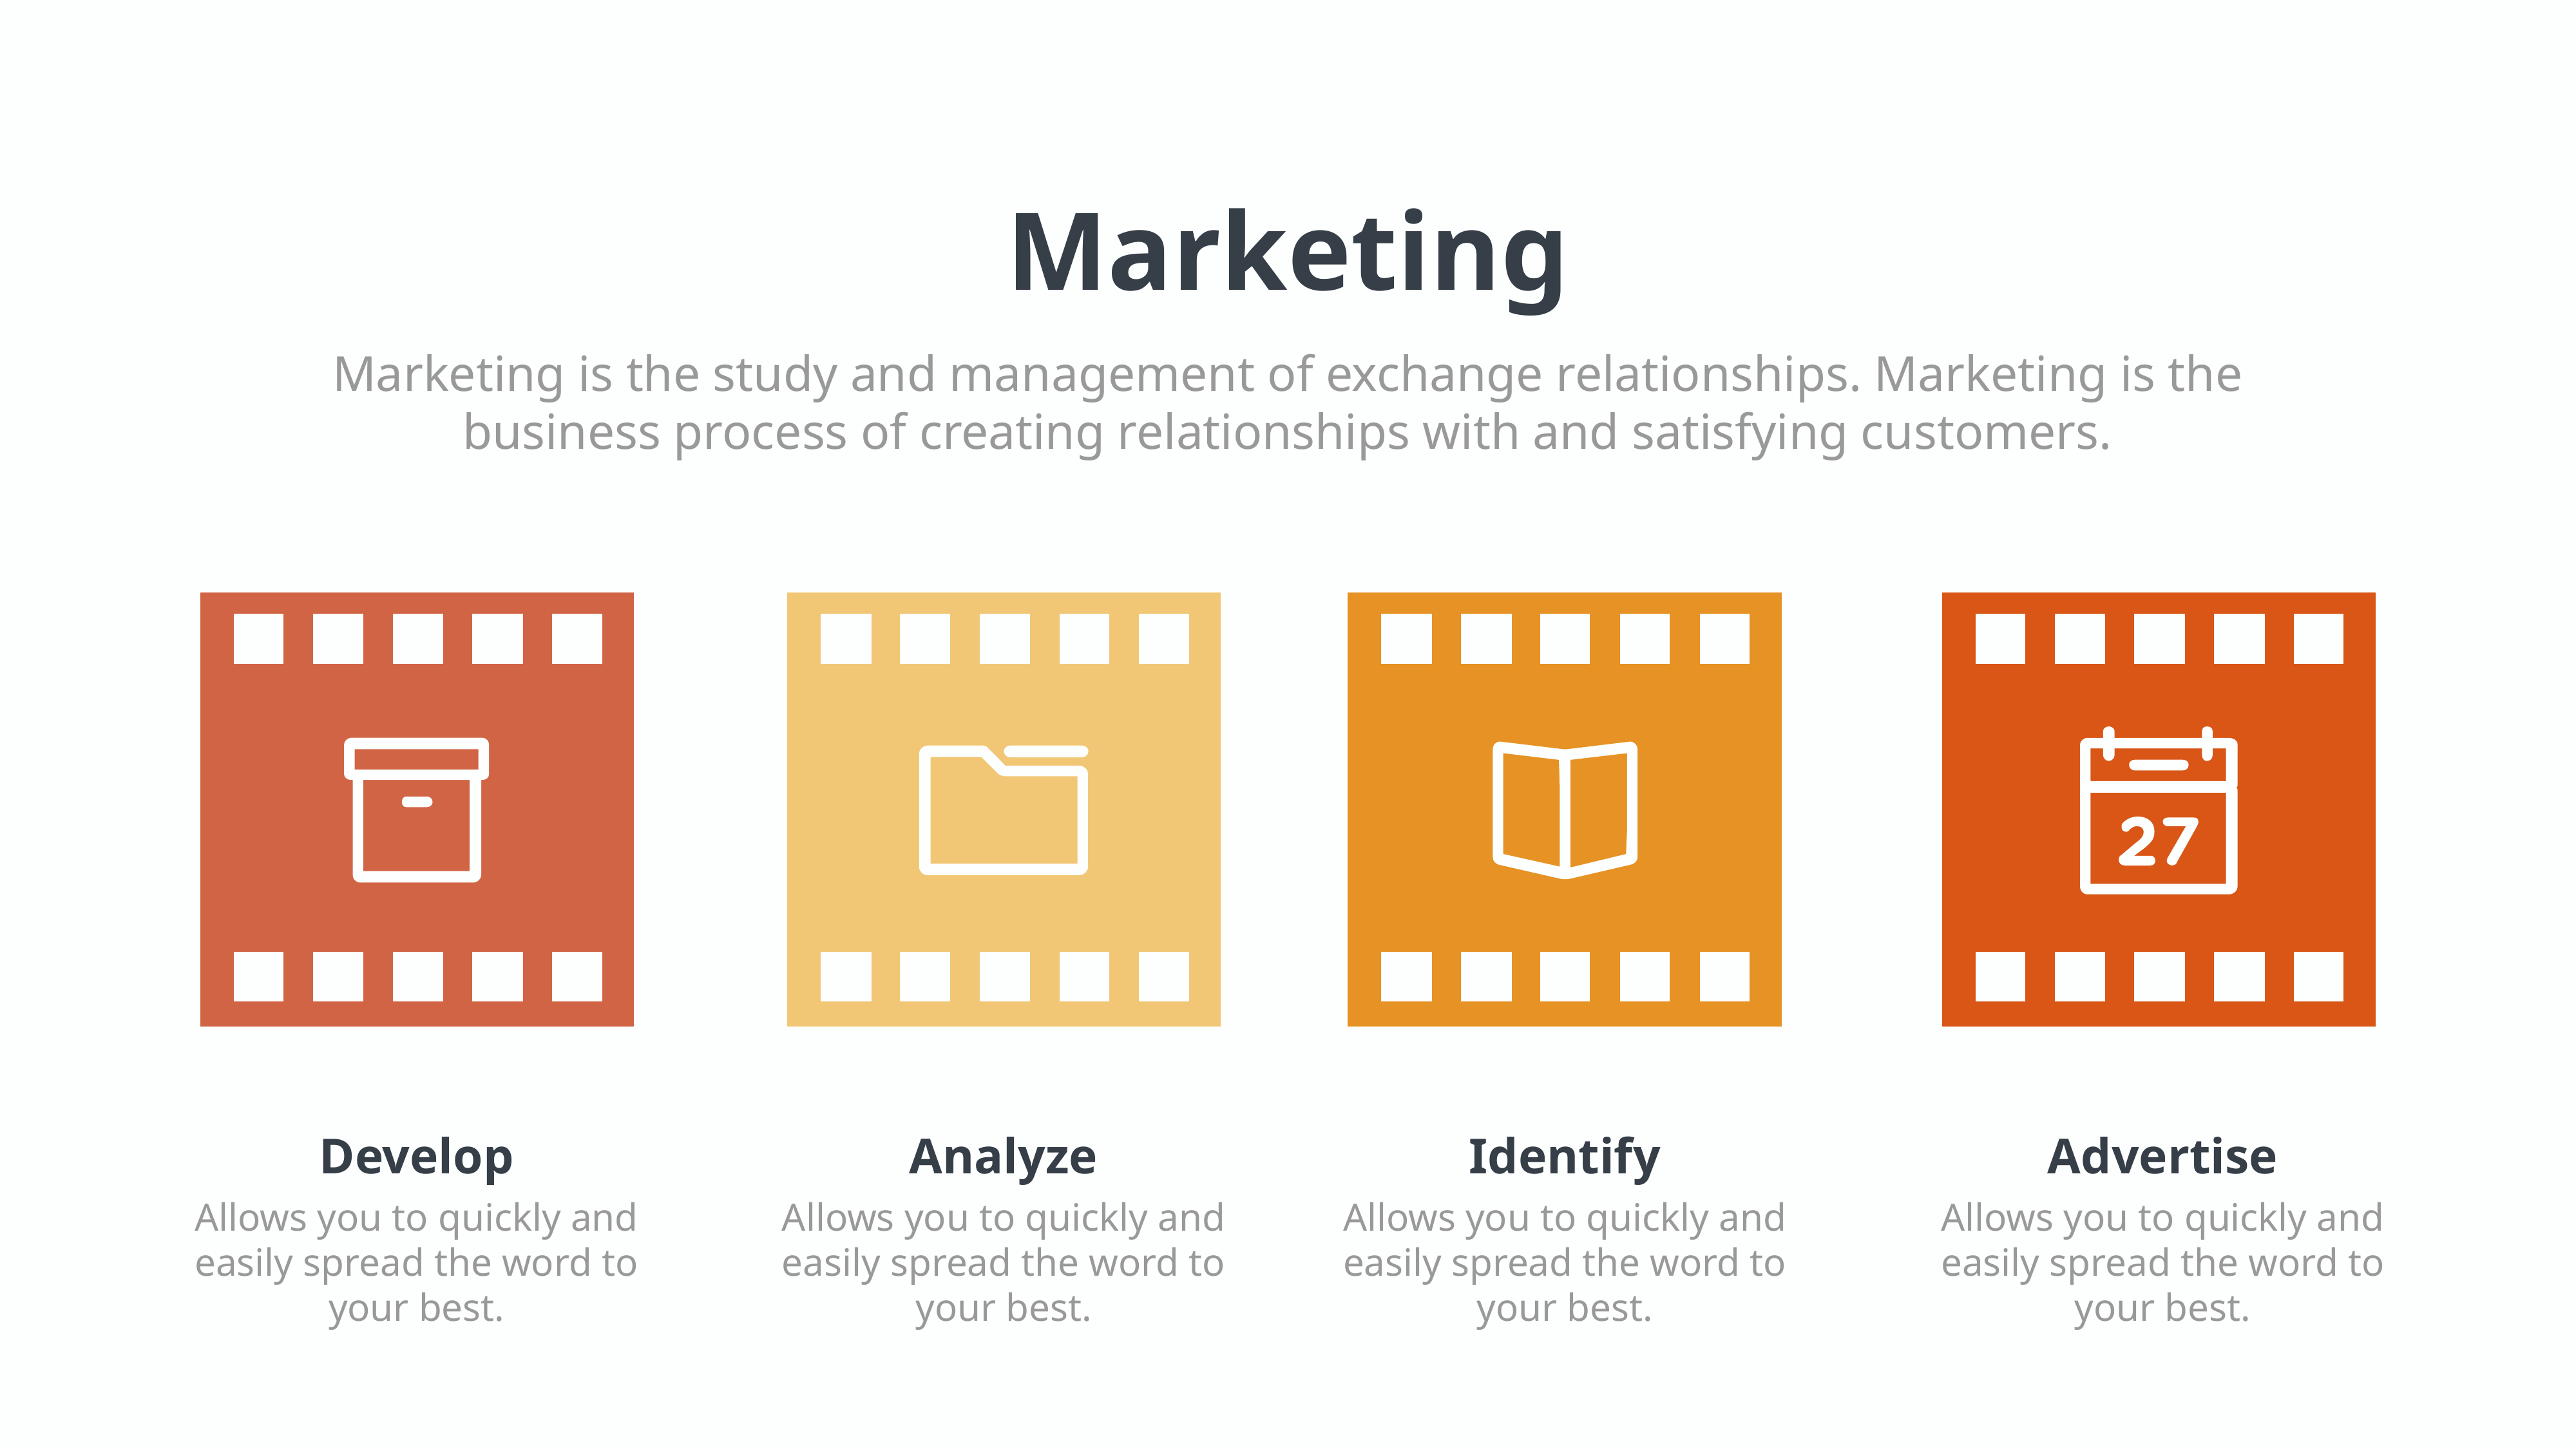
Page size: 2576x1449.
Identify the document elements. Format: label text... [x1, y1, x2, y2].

text_box [2133, 614, 2185, 664]
text_box [1540, 614, 1590, 664]
text_box [551, 614, 603, 664]
text_box [2293, 614, 2343, 664]
text_box [1348, 592, 1782, 1027]
text_box [401, 796, 433, 808]
text_box Advertise [2037, 1120, 2289, 1188]
text_box [1976, 951, 2026, 1002]
text_box [1060, 614, 1110, 664]
text_box [1620, 951, 1670, 1002]
text_box [1460, 614, 1512, 664]
text_box Allows you to quickly and easily spread the word to your best. [729, 1189, 1279, 1334]
text_box [2080, 726, 2238, 895]
text_box [980, 951, 1030, 1002]
text_box [1460, 951, 1512, 1002]
text_box [1380, 614, 1432, 664]
text_box [393, 614, 443, 664]
text_box [472, 614, 523, 664]
text_box [393, 951, 443, 1002]
text_box [313, 614, 363, 664]
text_box [2133, 951, 2185, 1002]
text_box [234, 951, 284, 1002]
text_box Allows you to quickly and easily spread the word to your best. [1887, 1189, 2438, 1334]
text_box Analyze [877, 1120, 1130, 1188]
text_box Marketing is the study and management of exchange relationships. Marketing is the business process of creating relationships with and satisfying customers. [259, 337, 2317, 464]
text_box [1620, 614, 1670, 664]
text_box [2055, 951, 2105, 1002]
text_box [900, 951, 950, 1002]
text_box [2213, 951, 2265, 1002]
text_box [1060, 951, 1110, 1002]
text_box [821, 614, 872, 664]
text_box [980, 614, 1030, 664]
text_box [472, 951, 523, 1002]
text_box [787, 592, 1221, 1027]
text_box Allows you to quickly and easily spread the word to your best. [141, 1189, 692, 1334]
text_box [2213, 614, 2265, 664]
text_box [1699, 951, 1750, 1002]
text_box [1380, 951, 1432, 1002]
text_box [2293, 951, 2343, 1002]
text_box Marketing [997, 178, 1579, 316]
text_box [551, 951, 603, 1002]
text_box [1493, 741, 1638, 880]
text_box Allows you to quickly and easily spread the word to your best. [1290, 1189, 1840, 1334]
text_box Develop [291, 1120, 543, 1188]
text_box [1942, 592, 2376, 1027]
text_box [1699, 614, 1750, 664]
text_box [1139, 951, 1189, 1002]
text_box Identify [1438, 1120, 1691, 1188]
text_box [234, 614, 284, 664]
text_box [2162, 817, 2199, 866]
text_box [919, 745, 1088, 875]
text_box [821, 951, 872, 1002]
text_box [1004, 745, 1089, 757]
text_box [200, 592, 634, 1027]
text_box [344, 737, 490, 883]
text_box [1139, 614, 1189, 664]
text_box [2055, 614, 2105, 664]
text_box [2119, 816, 2155, 866]
text_box [900, 614, 950, 664]
text_box [1976, 614, 2026, 664]
text_box [2129, 759, 2189, 771]
text_box [1540, 951, 1590, 1002]
text_box [313, 951, 363, 1002]
